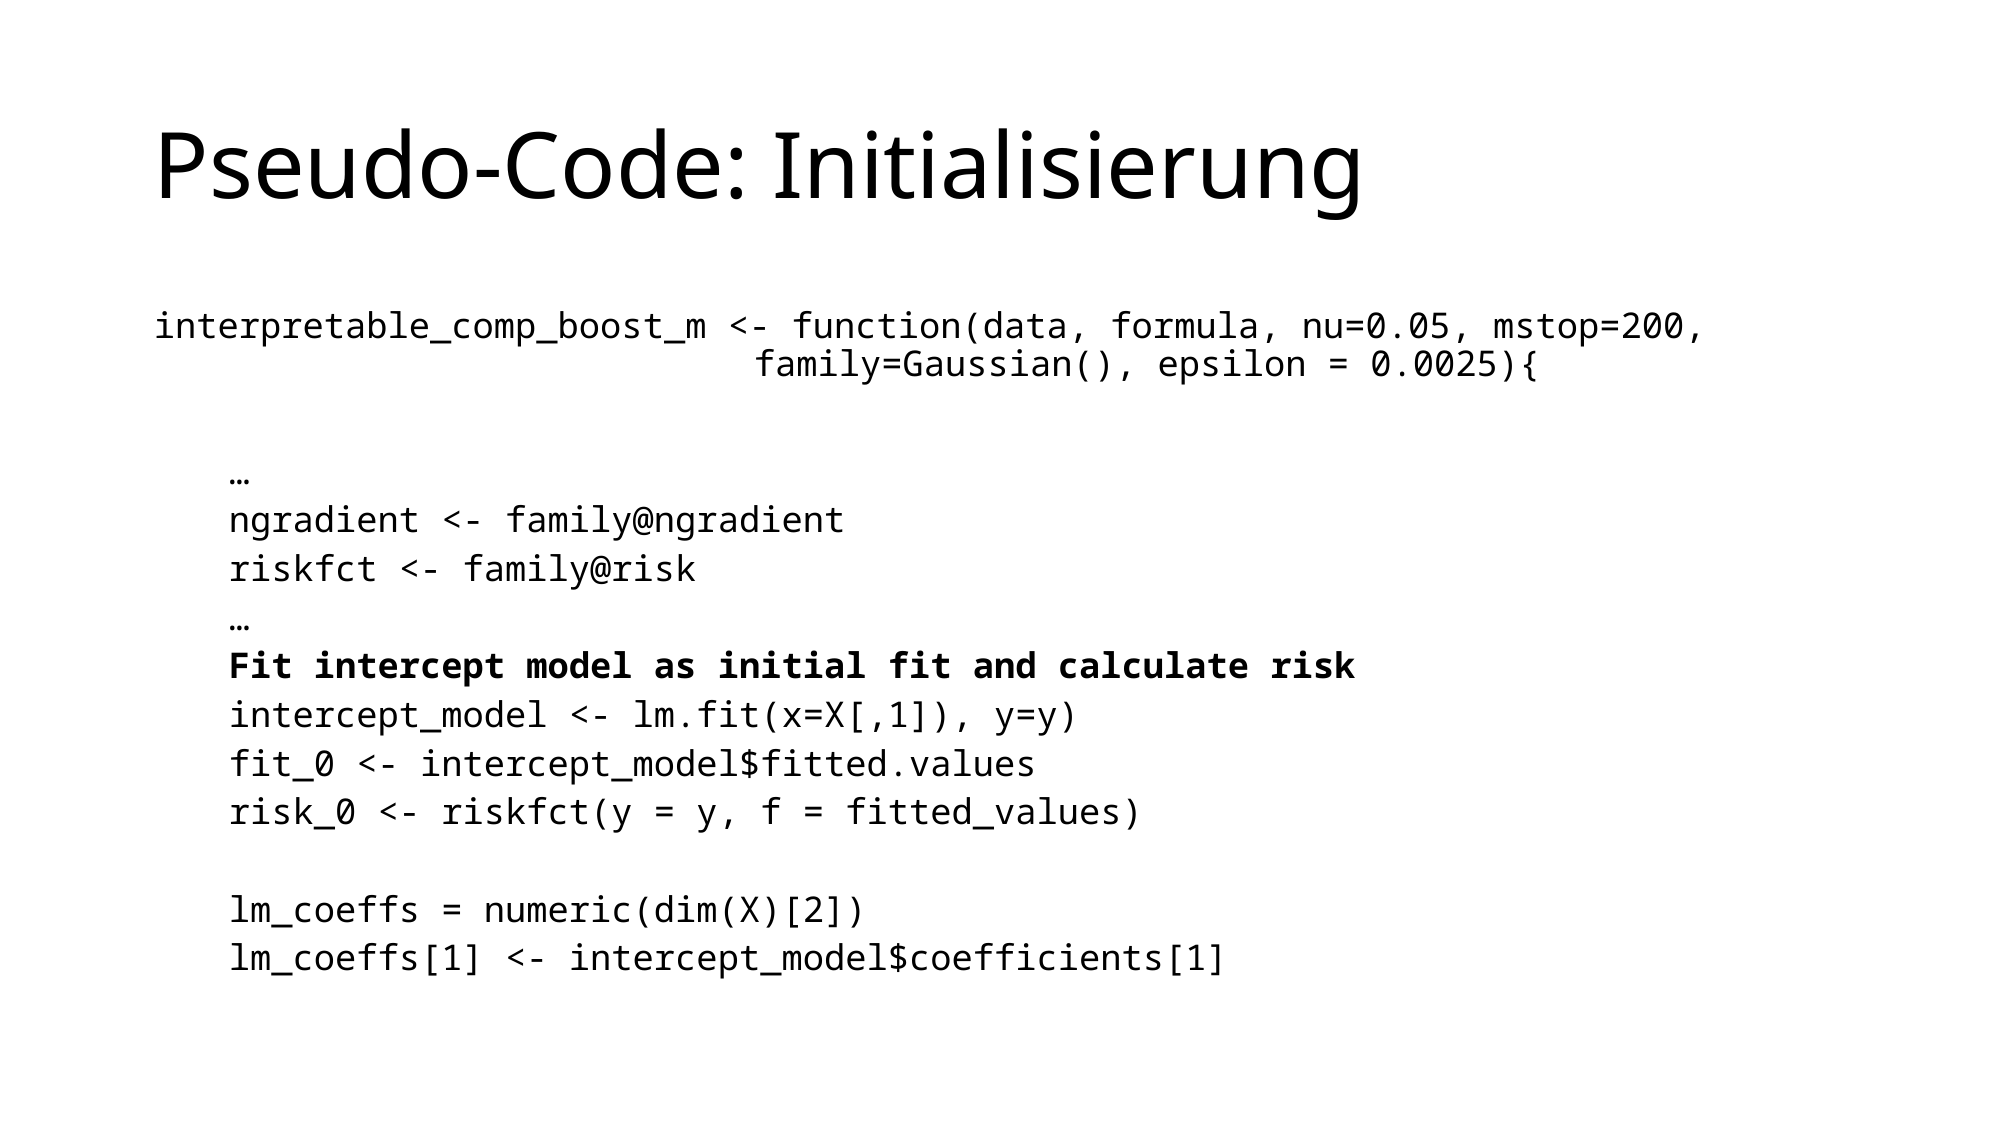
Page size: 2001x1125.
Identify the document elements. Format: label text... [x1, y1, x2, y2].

title Pseudo-Code: Initialisierung [138, 60, 1864, 278]
list interpretable_comp_boost_m <- function(data, formula, nu=0.05, mstop=200, family=Gaussian(), epsilon = 0.0025){ … ngradient <- family@ngradient riskfct <- family@risk … Fit intercept model as initial fit and calculate risk intercept_model <- lm.fit(x=X[,1]), y=y) fit_0 <- intercept_model$fitted.values risk_0 <- riskfct(y = y, f = fitted_values) lm_coeffs = numeric(dim(X)[2]) lm_coeffs[1] <- intercept_model$coefficients[1] [138, 299, 1864, 1014]
